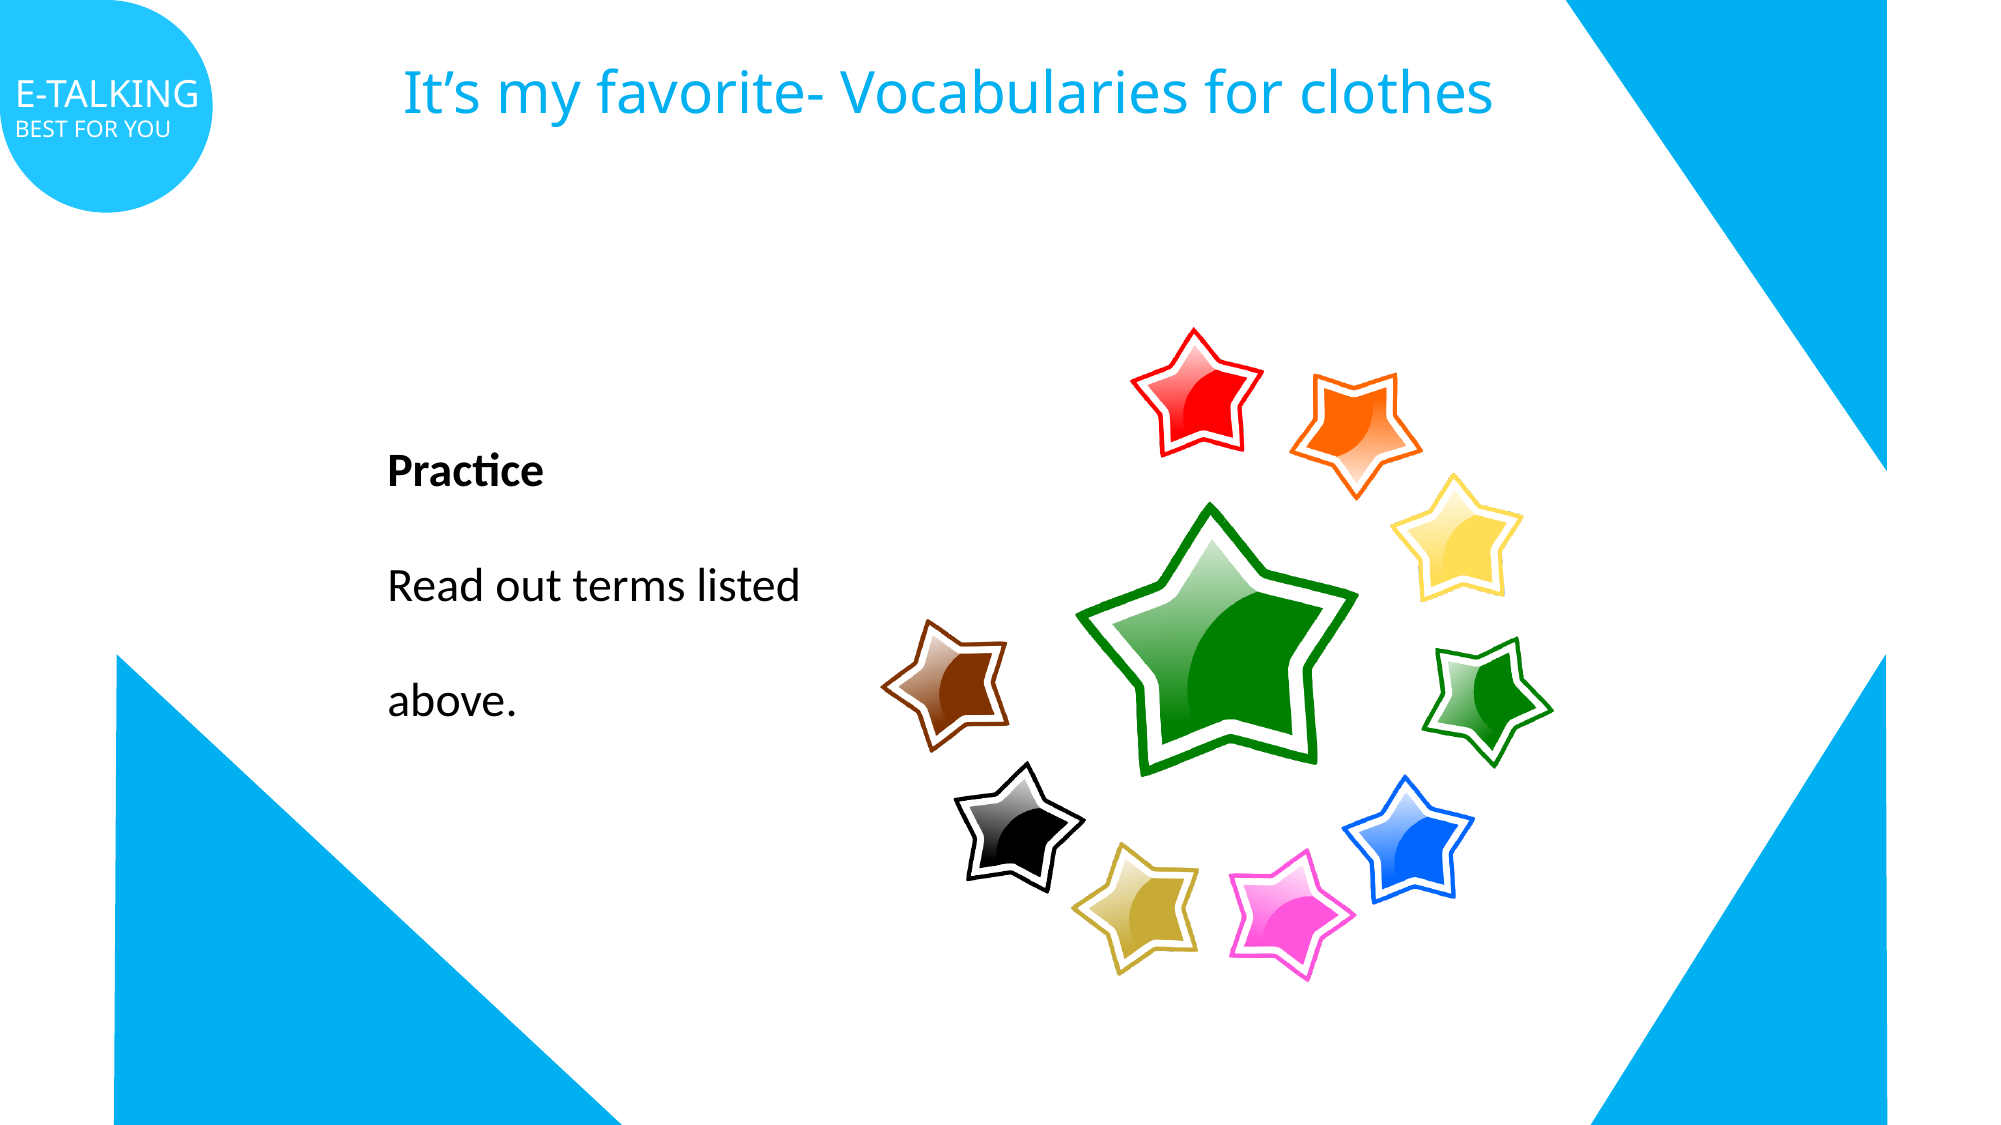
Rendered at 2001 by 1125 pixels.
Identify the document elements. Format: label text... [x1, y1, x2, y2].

text_box [1565, 0, 1887, 472]
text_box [0, 0, 302, 213]
text_box [112, 651, 624, 1125]
text_box It’s my favorite- Vocabularies for clothes [302, 47, 1660, 133]
picture [880, 327, 1554, 982]
text_box [1589, 650, 1889, 1125]
text_box Practice Read out terms listed above. [372, 373, 857, 733]
